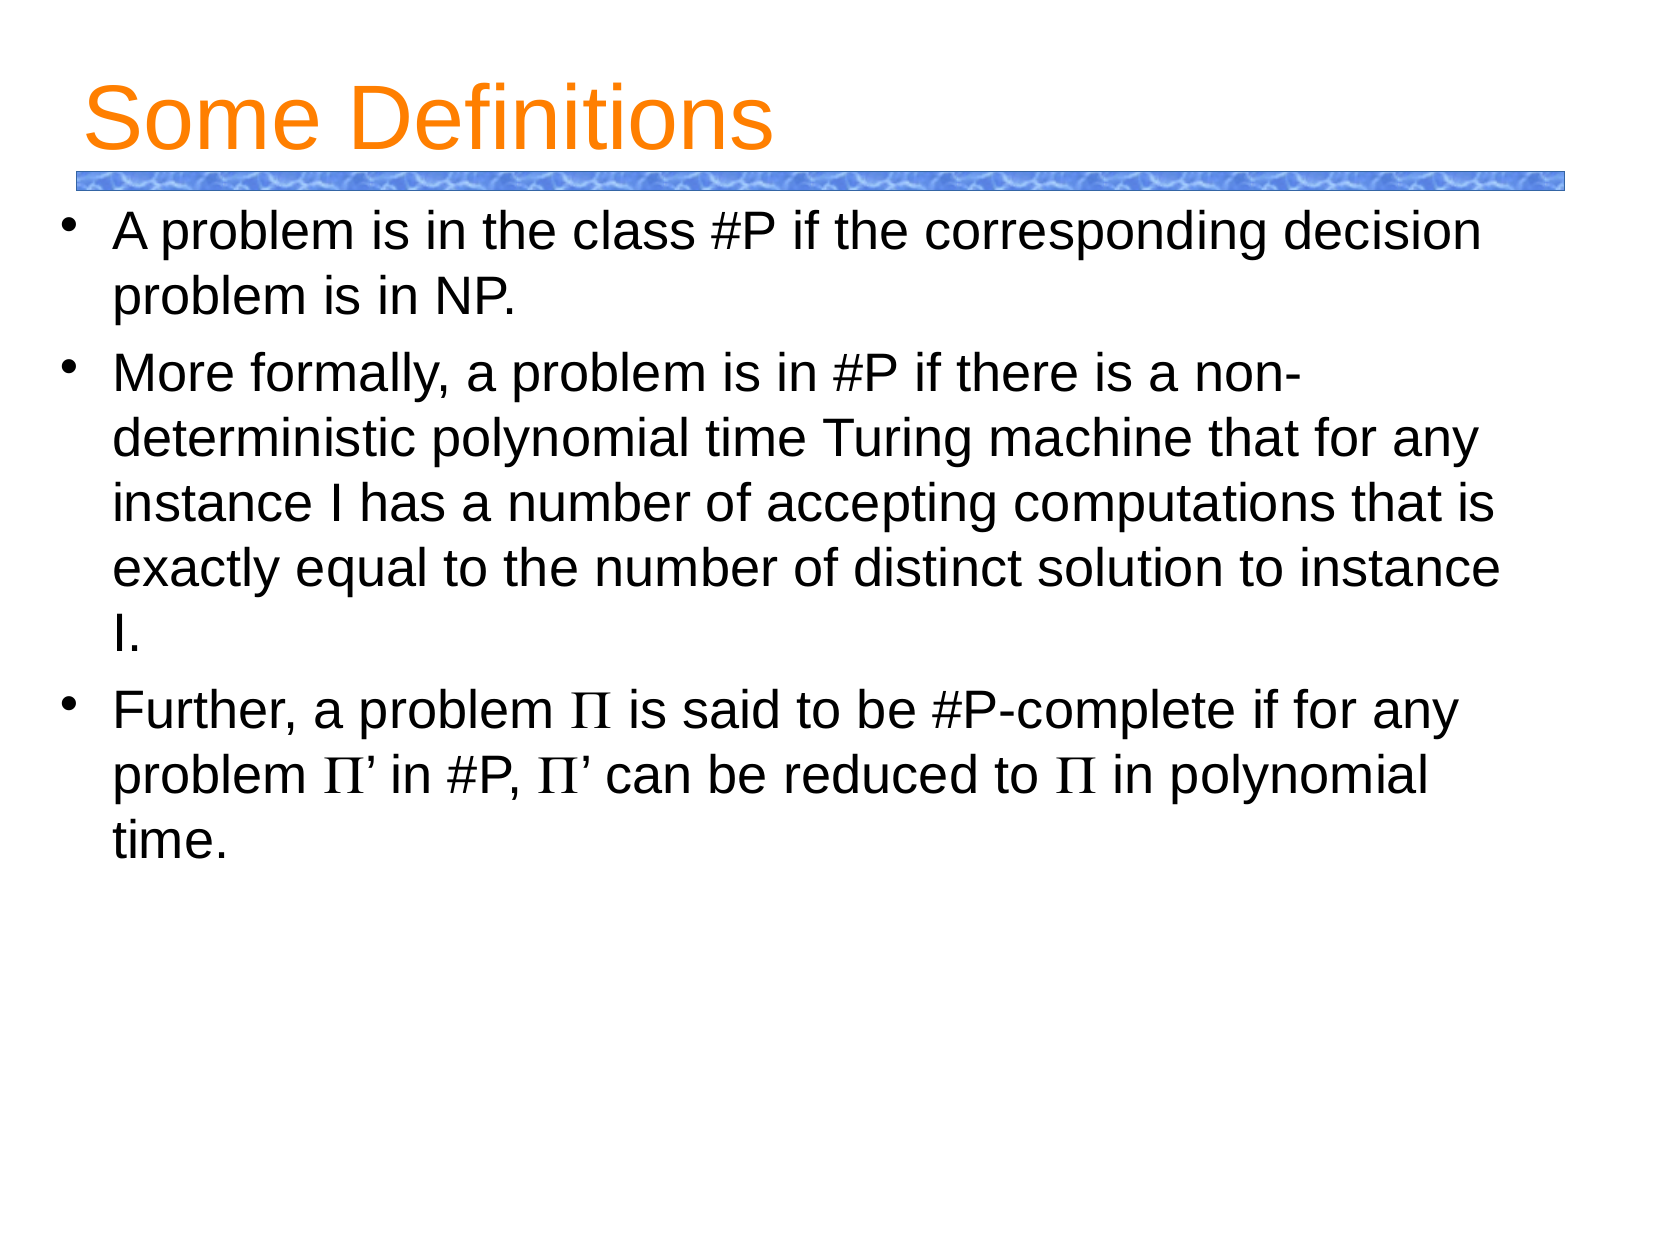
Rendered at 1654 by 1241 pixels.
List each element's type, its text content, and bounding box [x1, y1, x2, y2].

text_box Some Definitions [82, 49, 1618, 177]
text_box A problem is in the class #P if the corresponding decision problem is in NP. More formally, a problem is in #P if there is a non-deterministic polynomial time Turing machine that for any instance I has a number of accepting computations that is exactly equal to the number of distinct solution to instance I. Further, a problem P is said to be #P-complete if for any problem P’ in #P, P’ can be reduced to P in polynomial time. [41, 194, 1548, 1140]
picture [77, 172, 1564, 190]
